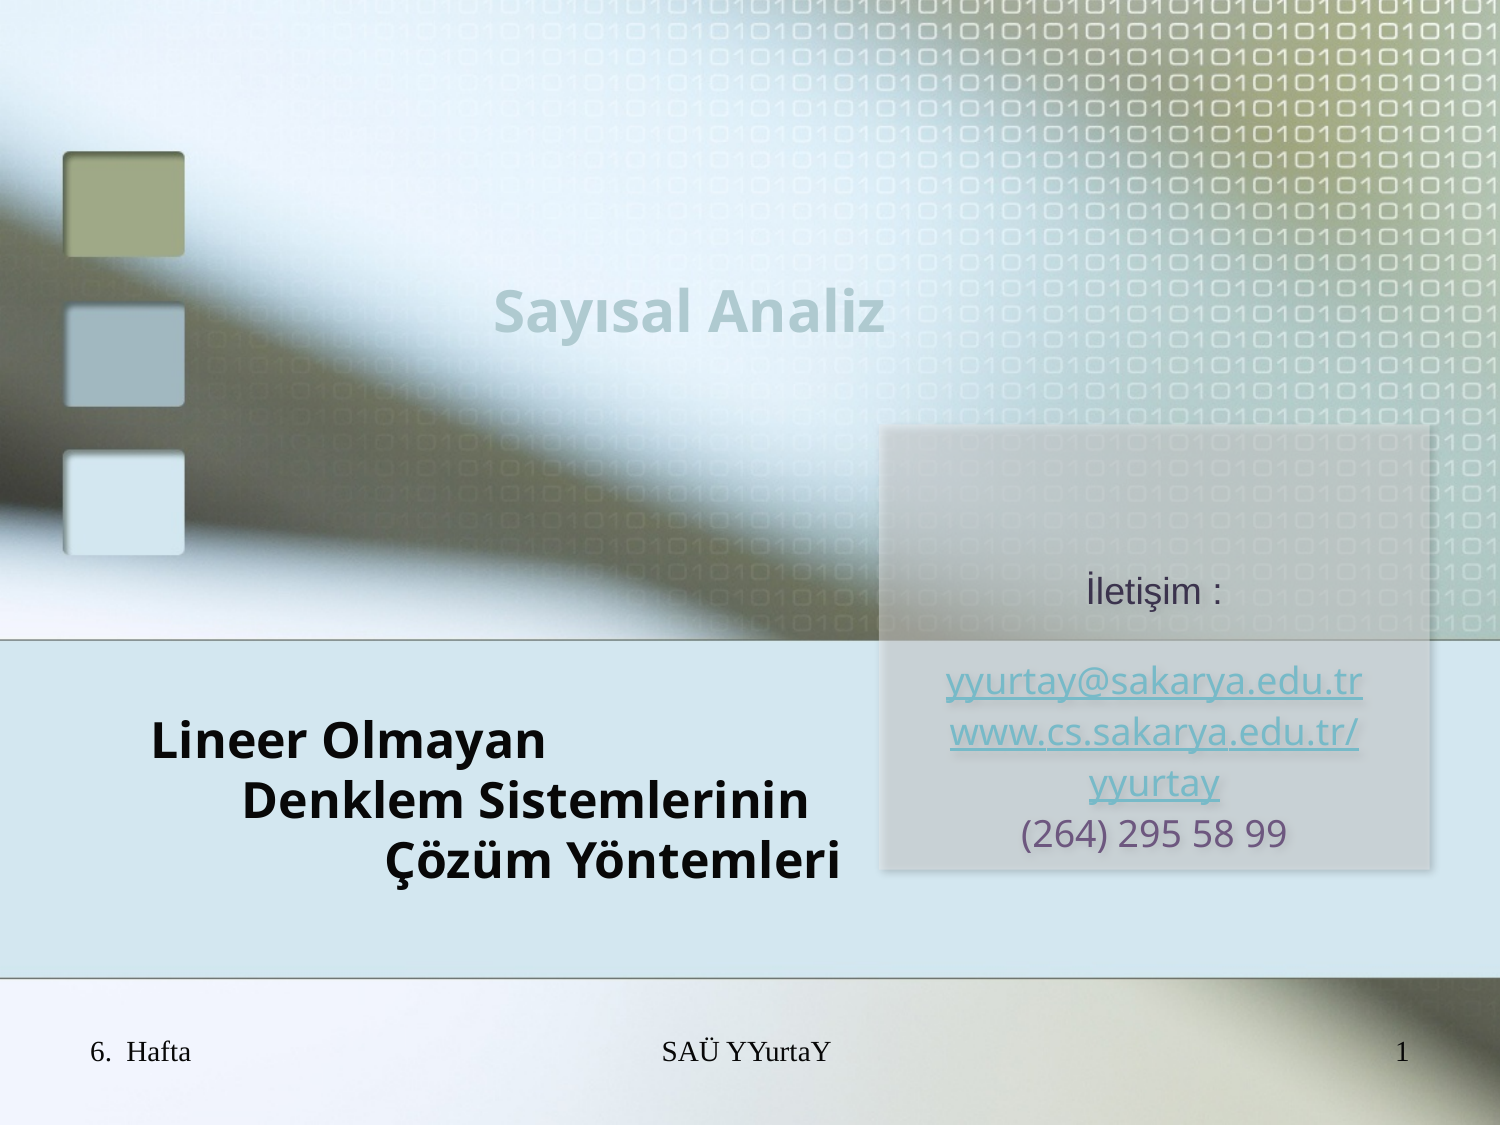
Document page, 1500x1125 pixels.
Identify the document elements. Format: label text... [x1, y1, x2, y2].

title Sayısal Analiz [478, 231, 975, 388]
slide_number 1 [1074, 1024, 1426, 1103]
picture [0, 0, 1500, 1125]
slide_number 6. Hafta [74, 1024, 426, 1103]
footer SAÜ YYurtaY [512, 1024, 988, 1103]
text_box İletişim : yyurtay@sakarya.edu.tr www.cs.sakarya.edu.tr/yyurtay (264) 295 58 99 [878, 424, 1430, 870]
subtitle Lineer Olmayan Denklem Sistemlerinin Çözüm Yöntemleri [135, 739, 876, 859]
